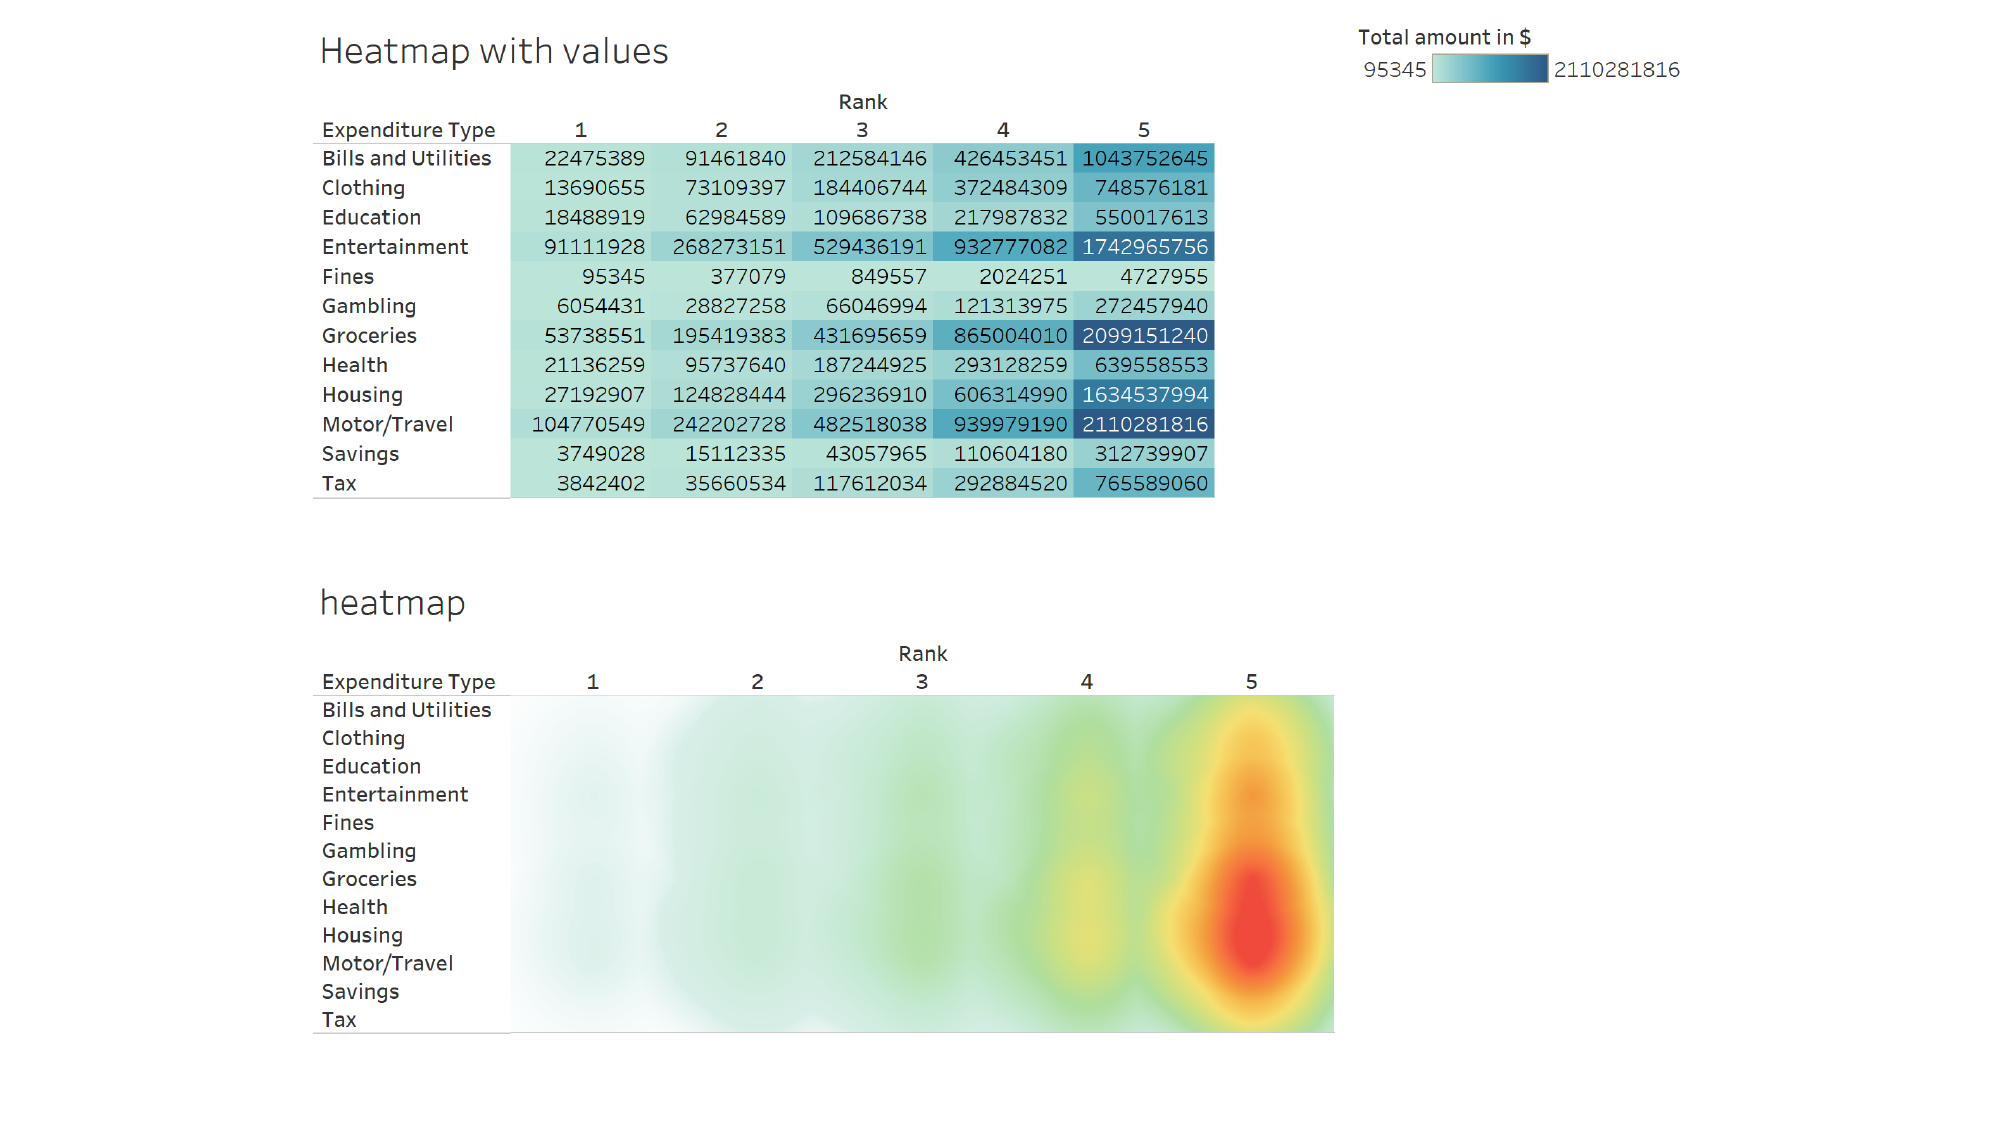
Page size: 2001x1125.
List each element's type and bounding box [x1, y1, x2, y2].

picture [296, 0, 1704, 1125]
